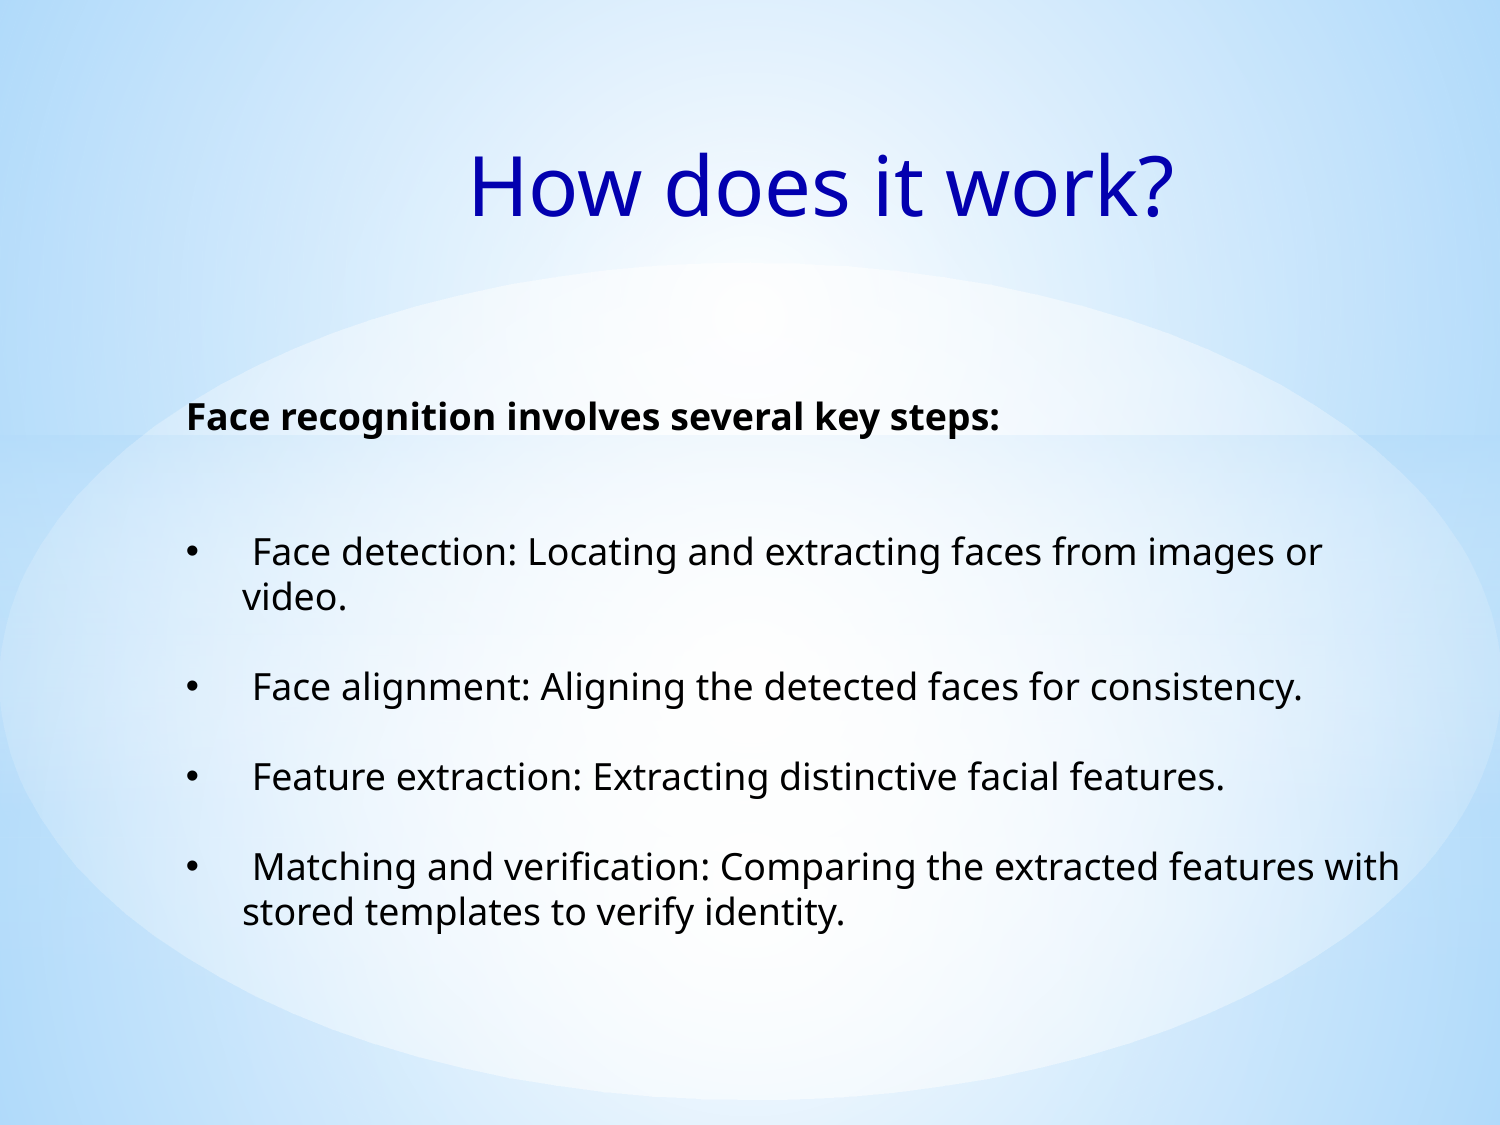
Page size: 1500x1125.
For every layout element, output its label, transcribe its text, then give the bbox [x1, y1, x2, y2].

text_box Face recognition involves several key steps: Face detection: Locating and extracting faces from images or video. Face alignment: Aligning the detected faces for consistency. Feature extraction: Extracting distinctive facial features. Matching and verification: Comparing the extracted features with stored templates to verify identity. [171, 385, 1435, 985]
list How does it work? [331, 125, 1312, 374]
